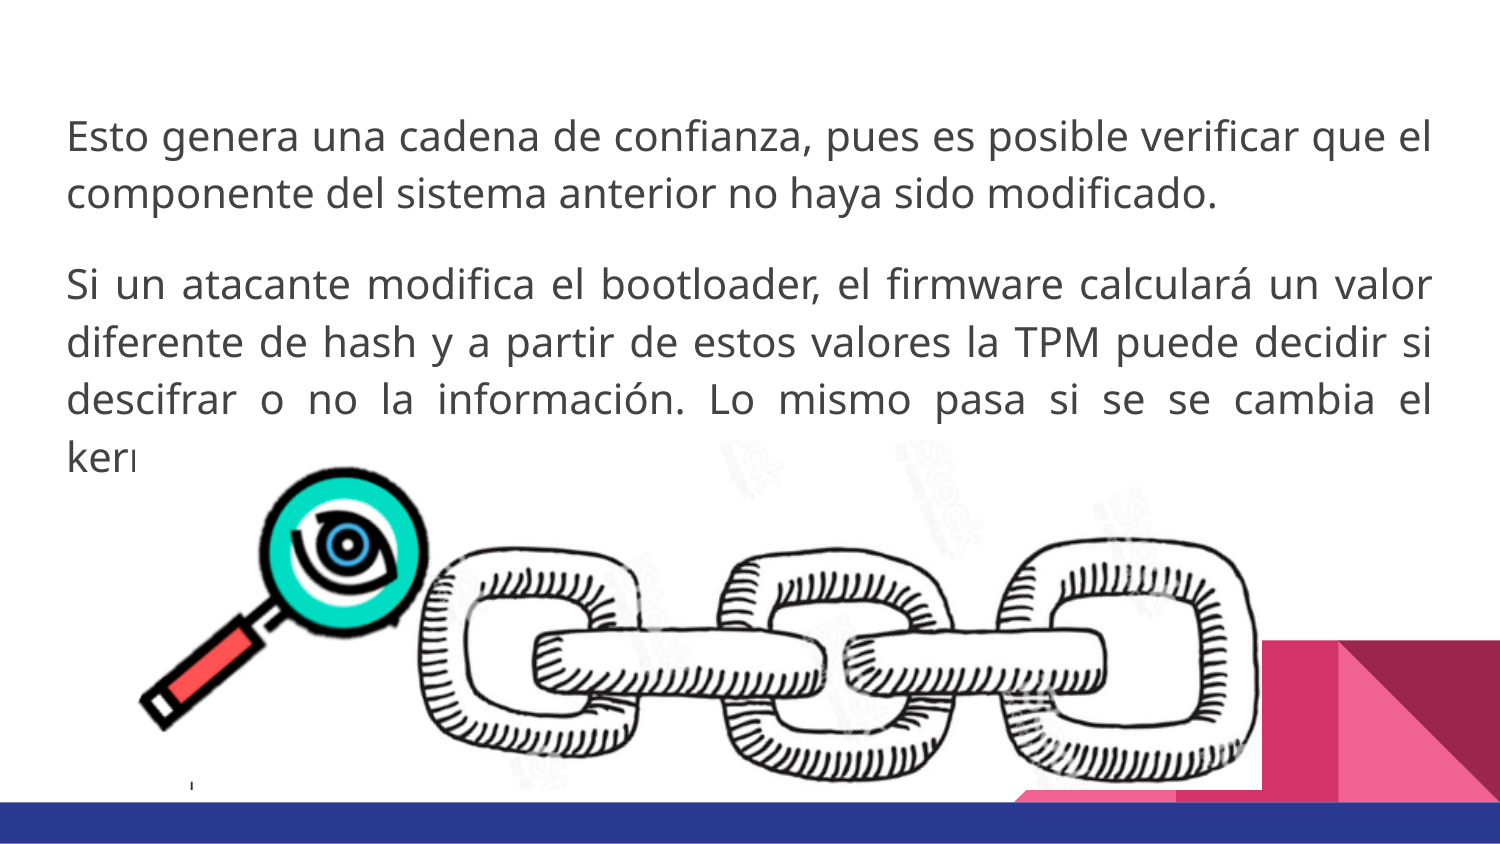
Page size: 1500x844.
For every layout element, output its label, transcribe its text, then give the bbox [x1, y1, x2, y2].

picture [134, 440, 1262, 790]
list Esto genera una cadena de confianza, pues es posible verificar que el componente del sistema anterior no haya sido modificado. Si un atacante modifica el bootloader, el firmware calculará un valor diferente de hash y a partir de estos valores la TPM puede decidir si descifrar o no la información. Lo mismo pasa si se se cambia el kernel. [51, 87, 1449, 750]
